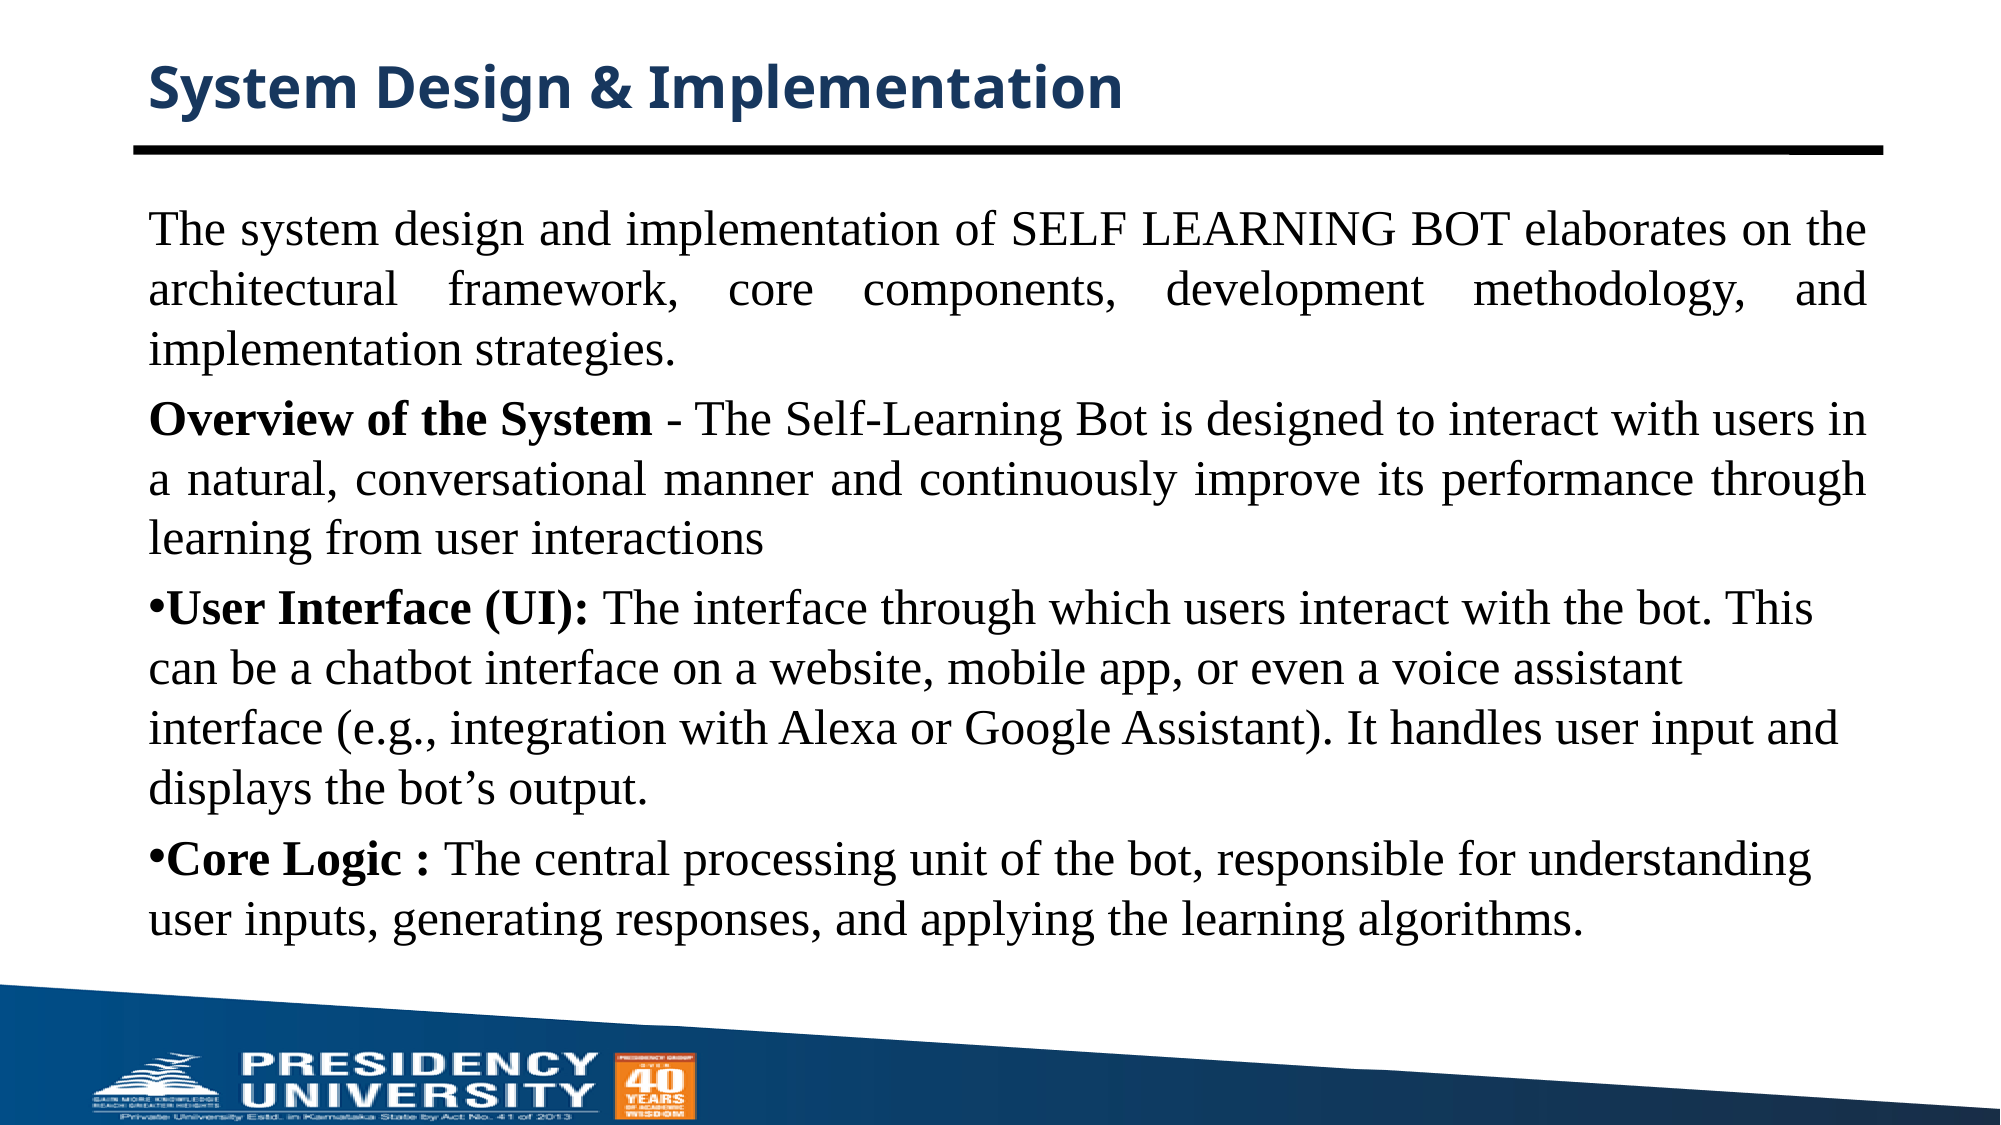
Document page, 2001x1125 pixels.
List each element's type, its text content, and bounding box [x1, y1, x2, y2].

list The system design and implementation of SELF LEARNING BOT elaborates on the architectural framework, core components, development methodology, and implementation strategies. Overview of the System - The Self-Learning Bot is designed to interact with users in a natural, conversational manner and continuously improve its performance through learning from user interactions User Interface (UI): The interface through which users interact with the bot. This can be a chatbot interface on a website, mobile app, or even a voice assistant interface (e.g., integration with Alexa or Google Assistant). It handles user input and displays the bot’s output. Core Logic : The central processing unit of the bot, responsible for understanding user inputs, generating responses, and applying the learning algorithms. [133, 187, 1884, 1000]
picture [0, 982, 2000, 1125]
title System Design & Implementation [133, 45, 1884, 125]
